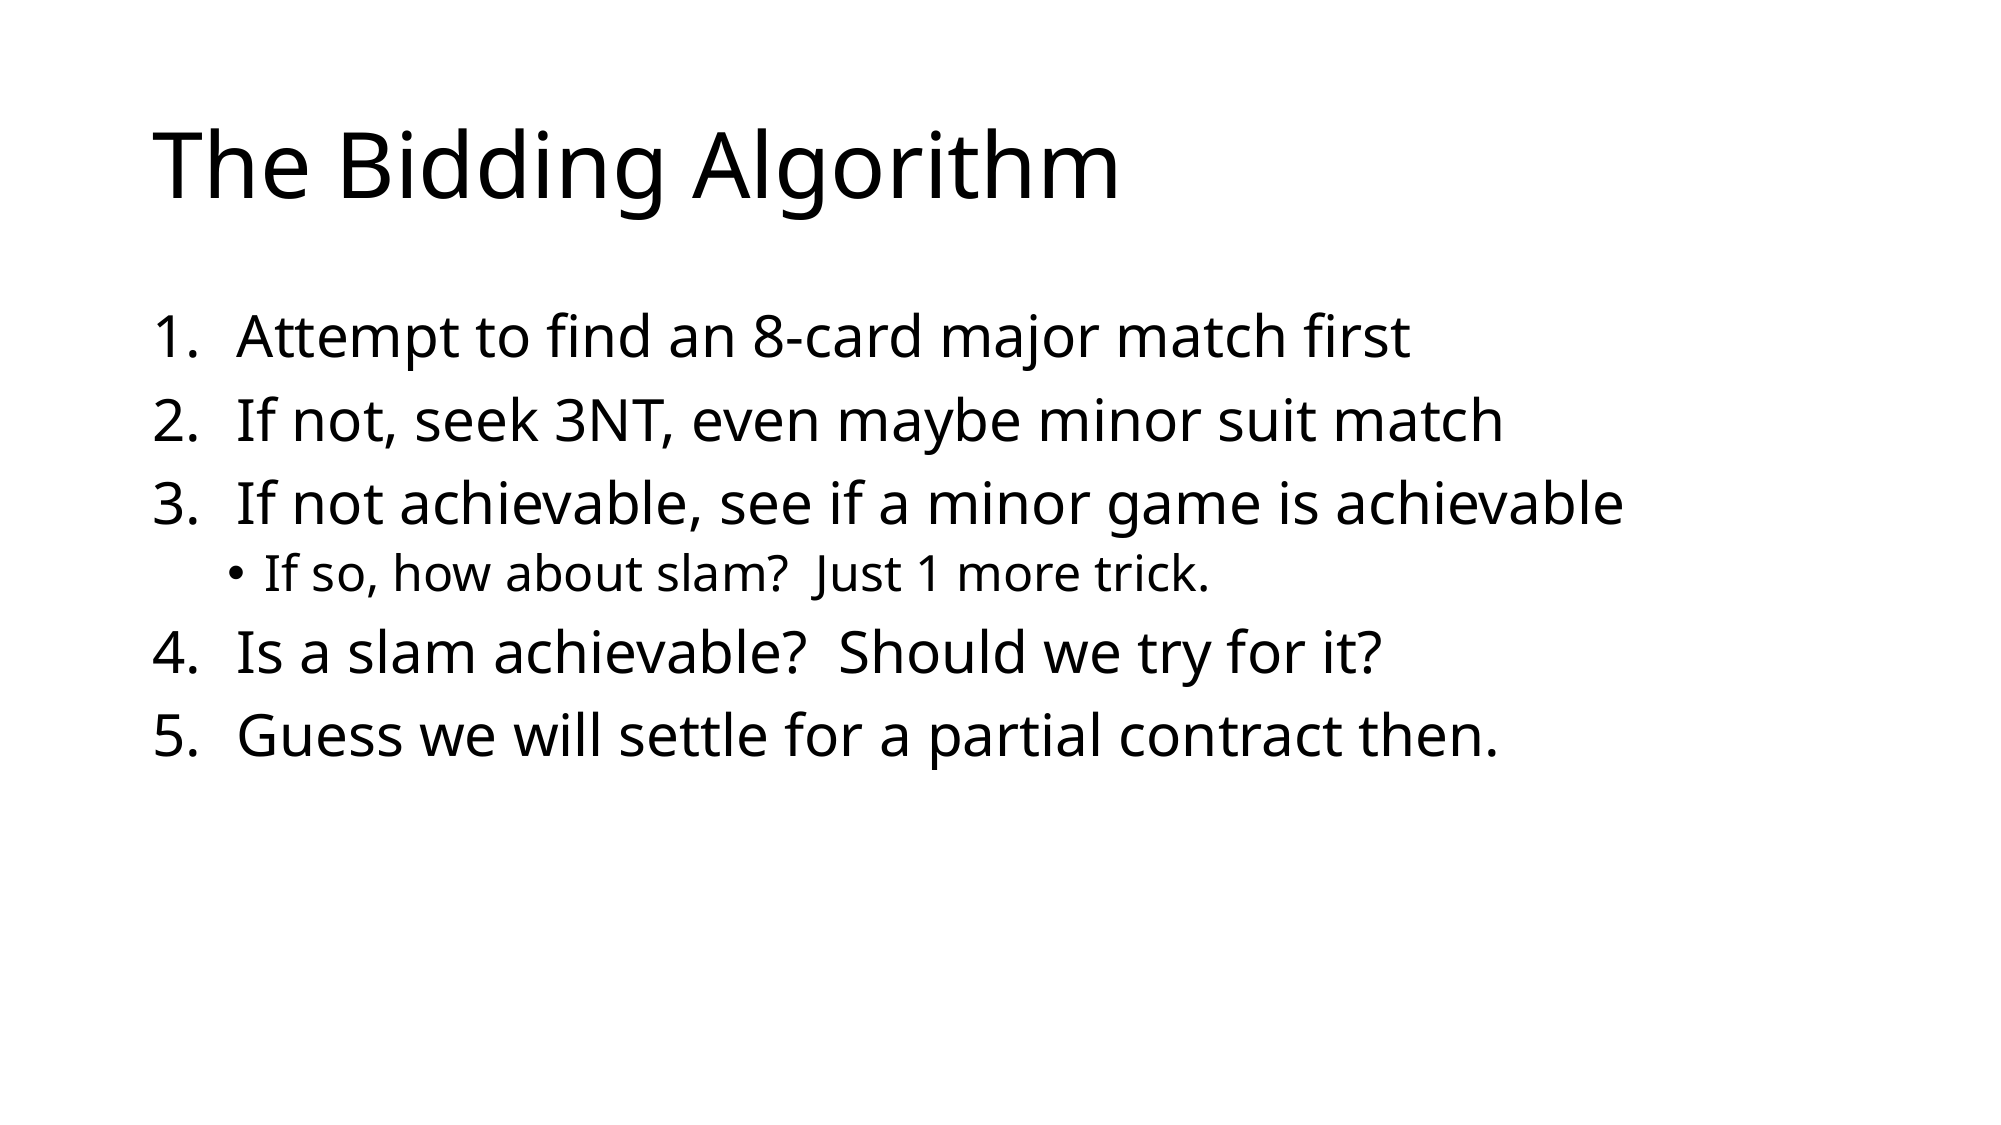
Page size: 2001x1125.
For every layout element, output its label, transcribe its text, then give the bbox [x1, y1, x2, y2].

title The Bidding Algorithm [137, 59, 1863, 278]
list Attempt to find an 8-card major match first If not, seek 3NT, even maybe minor suit match If not achievable, see if a minor game is achievable If so, how about slam? Just 1 more trick. Is a slam achievable? Should we try for it? Guess we will settle for a partial contract then. [137, 299, 1863, 1014]
